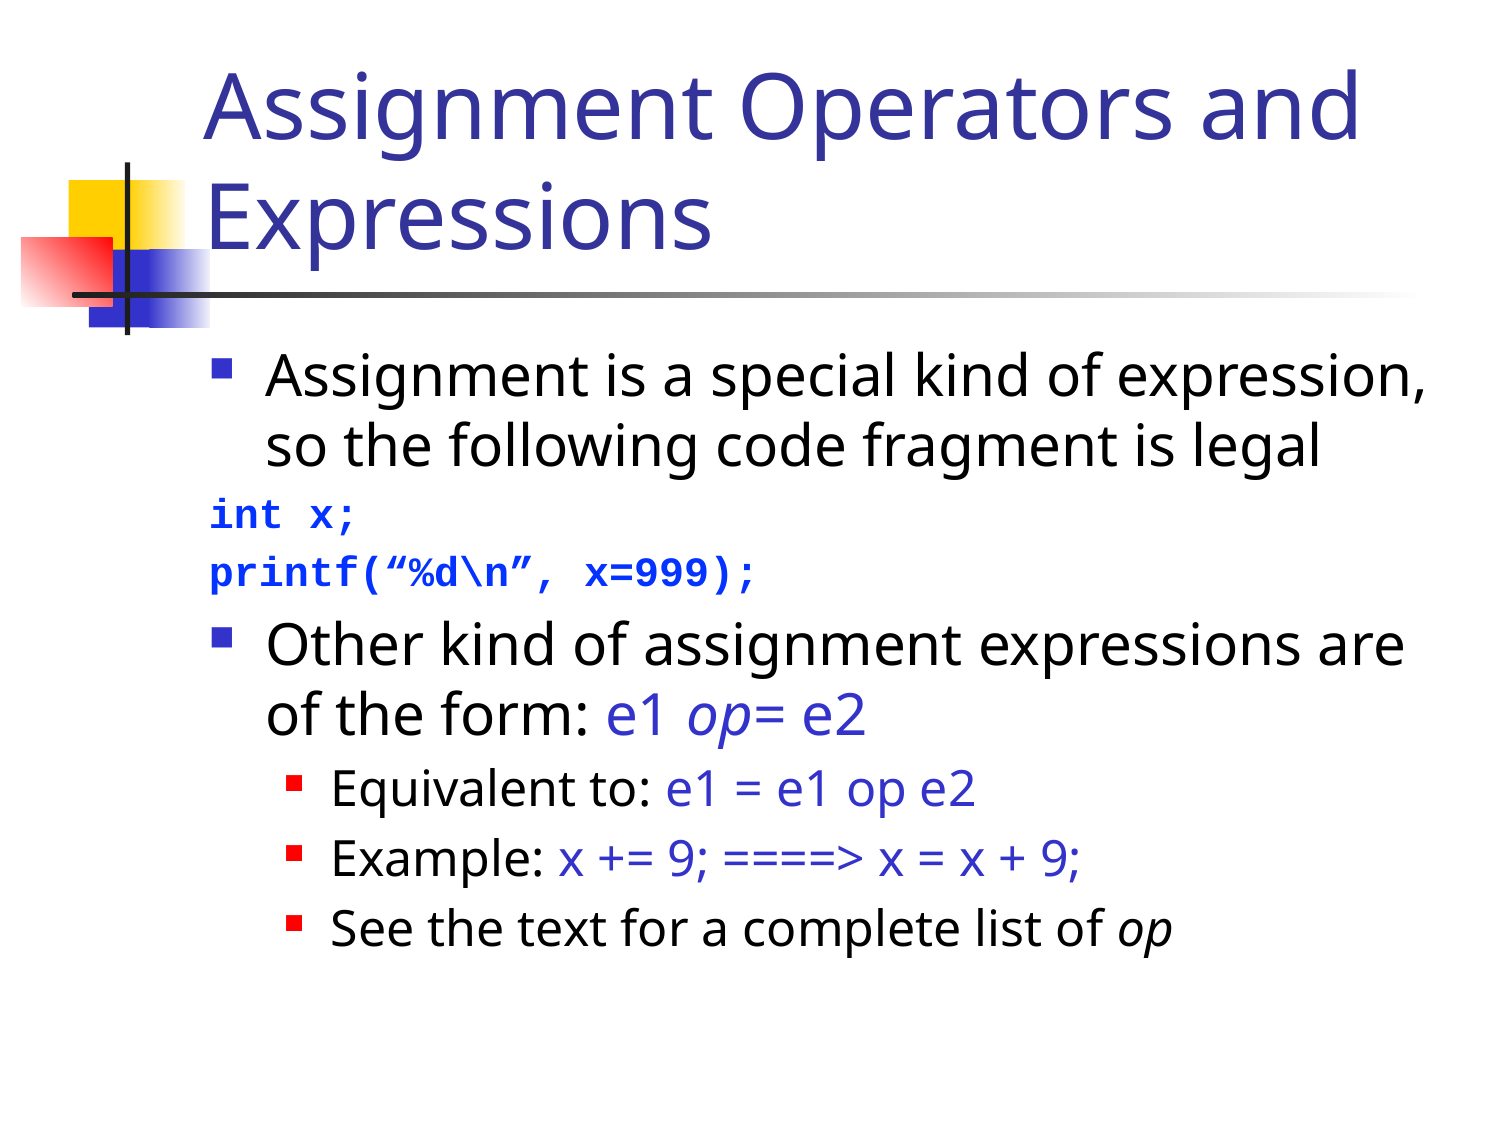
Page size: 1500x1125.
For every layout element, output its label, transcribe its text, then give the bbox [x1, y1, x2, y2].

title Assignment Operators and Expressions [188, 35, 1468, 275]
list Assignment is a special kind of expression, so the following code fragment is legal int x; printf(“%d\n”, x=999); Other kind of assignment expressions are of the form: e1 op= e2 Equivalent to: e1 = e1 op e2 Example: x += 9; ====> x = x + 9; See the text for a complete list of op [193, 331, 1469, 1006]
